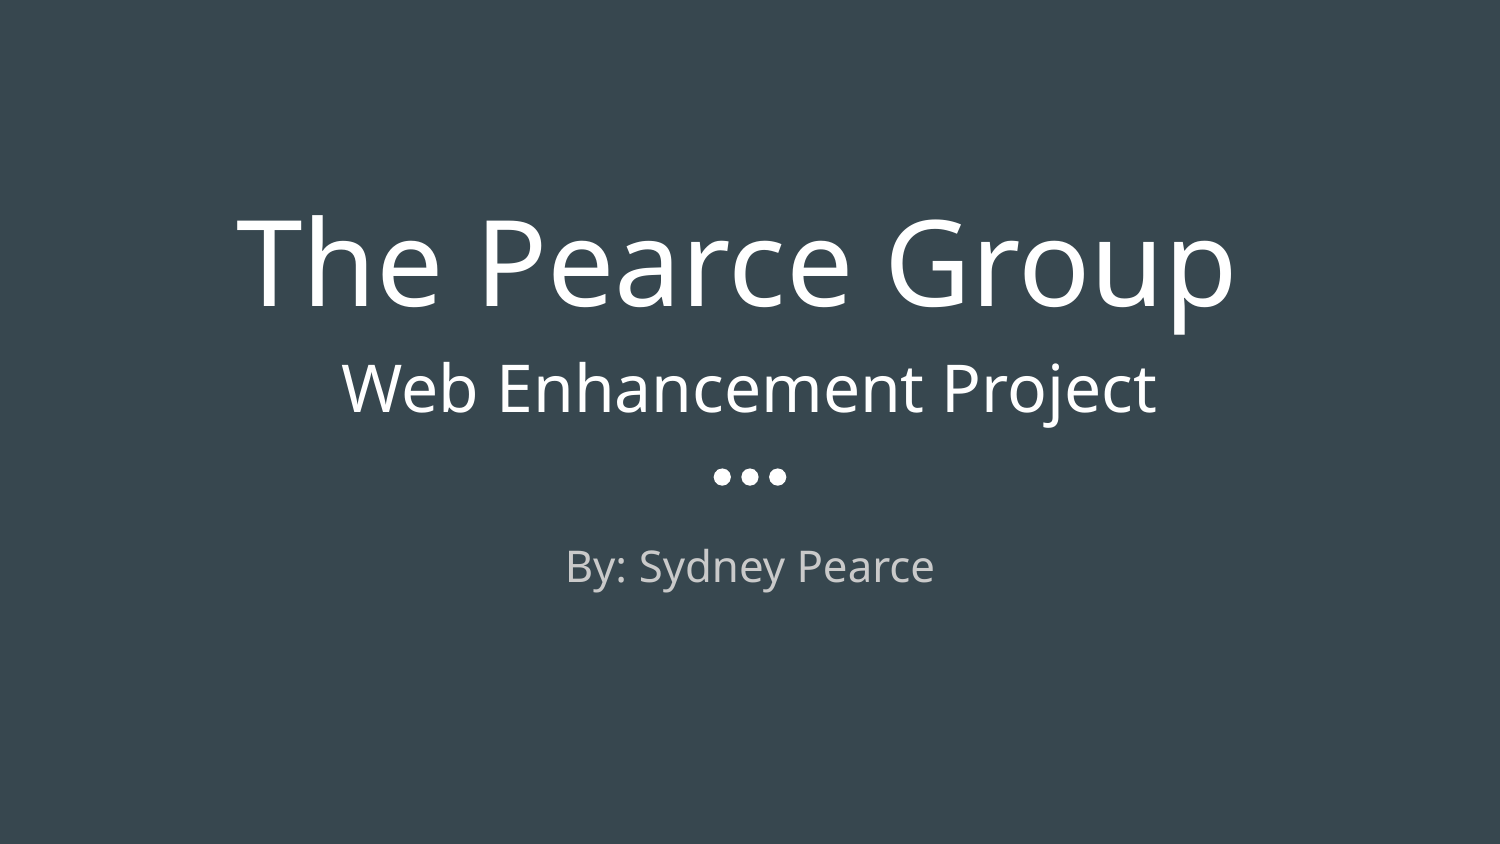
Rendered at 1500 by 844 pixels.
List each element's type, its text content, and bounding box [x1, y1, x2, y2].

title The Pearce Group Web Enhancement Project [110, 162, 1390, 447]
subtitle By: Sydney Pearce [110, 520, 1390, 651]
